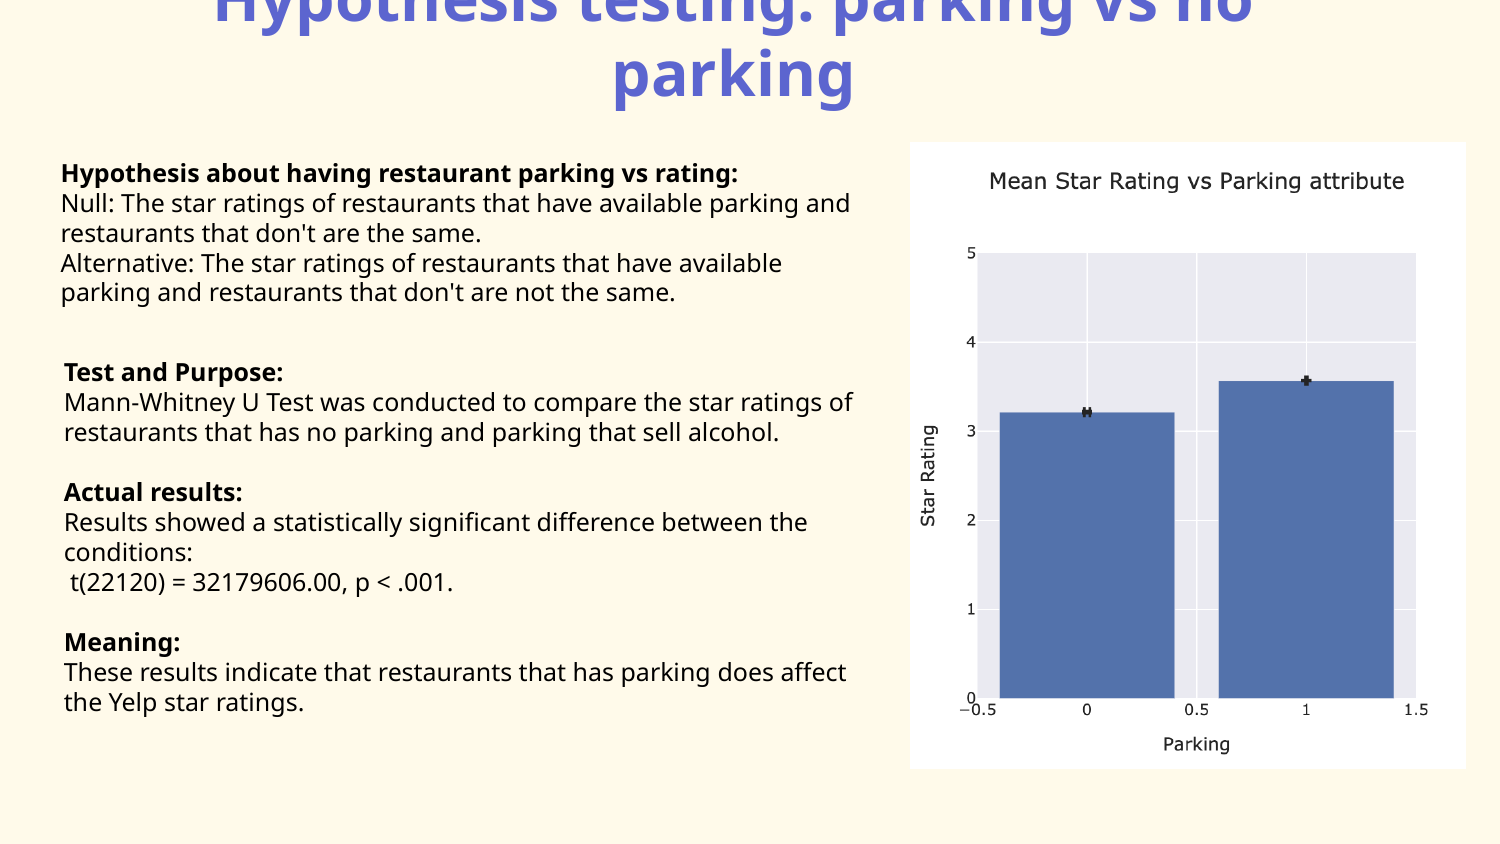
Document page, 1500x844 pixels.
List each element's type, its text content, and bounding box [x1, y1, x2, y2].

picture [909, 141, 1467, 770]
text_box Hypothesis about having restaurant parking vs rating: Null: The star ratings of restaurants that have available parking and restaurants that don't are the same. Alternative: The star ratings of restaurants that have available parking and restaurants that don't are not the same. [45, 142, 876, 350]
text_box Test and Purpose: Mann-Whitney U Test was conducted to compare the star ratings of restaurants that has no parking and parking that sell alcohol. Actual results: Results showed a statistically significant difference between the conditions: t(22120) = 32179606.00, p < .001. Meaning: These results indicate that restaurants that has parking does affect the Yelp star ratings. [48, 341, 873, 834]
title Hypothesis testing: parking vs no parking [114, 0, 1354, 124]
